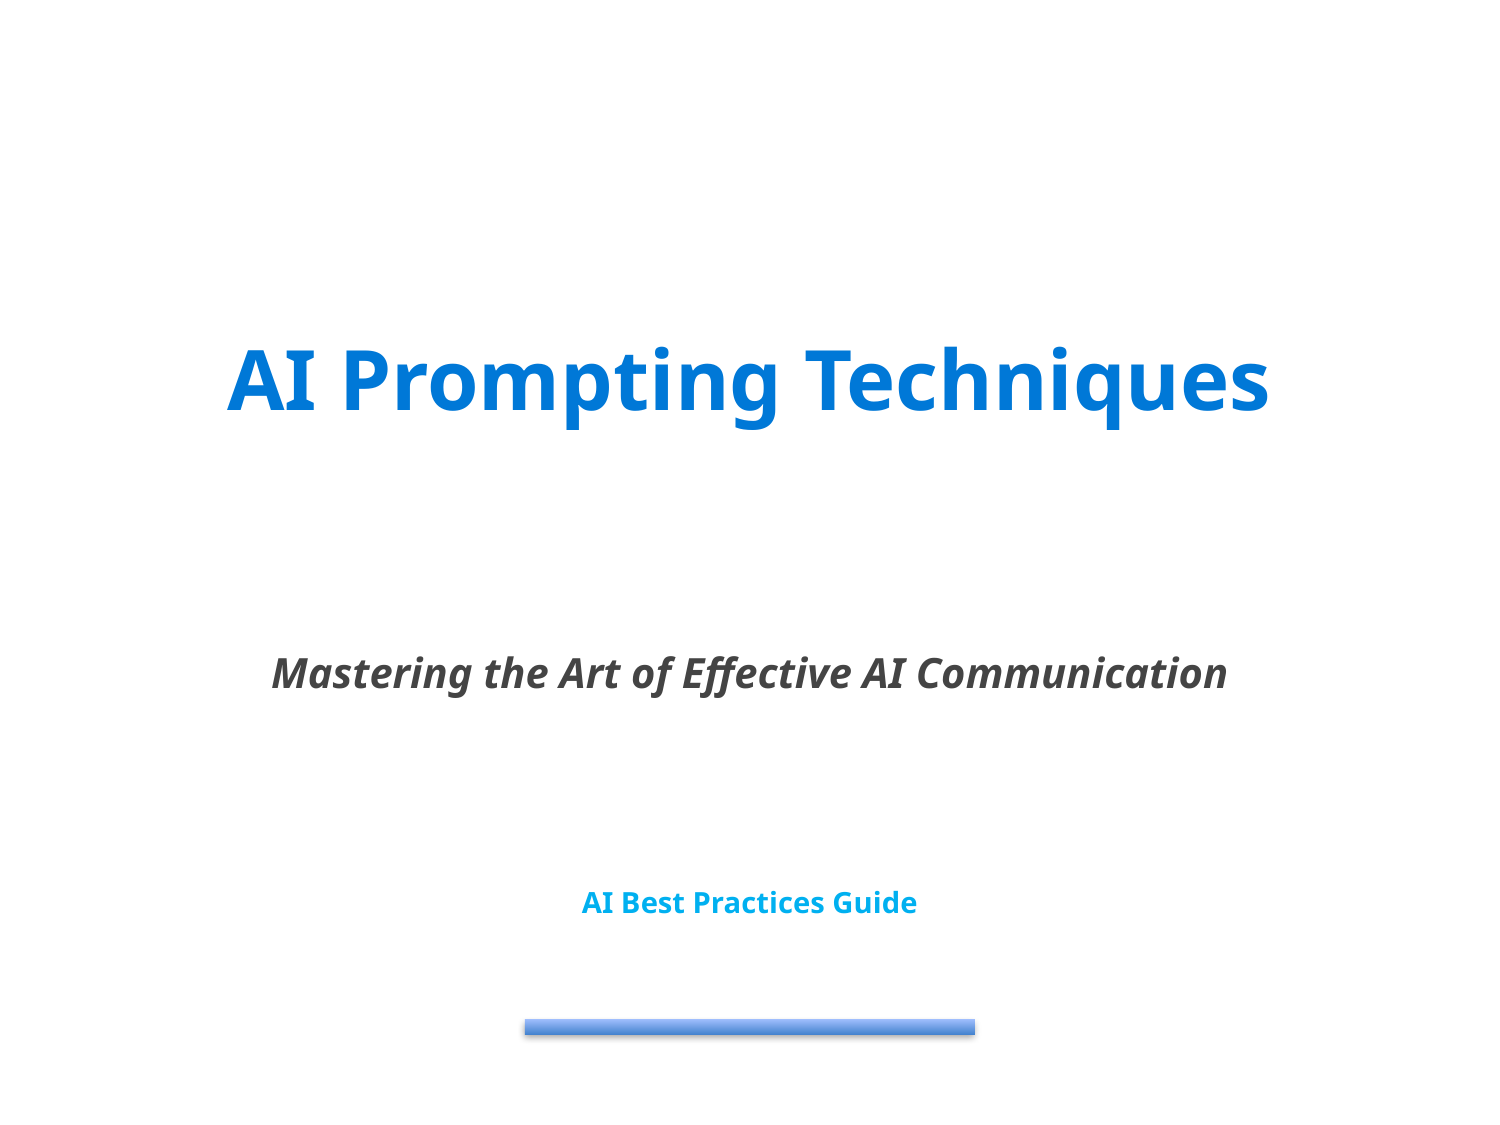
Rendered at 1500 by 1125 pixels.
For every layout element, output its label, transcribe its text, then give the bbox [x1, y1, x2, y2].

text_box [524, 1019, 976, 1036]
text_box Mastering the Art of Effective AI Communication [149, 629, 1350, 705]
text_box AI Best Practices Guide [149, 869, 1350, 927]
text_box AI Prompting Techniques [149, 299, 1350, 435]
